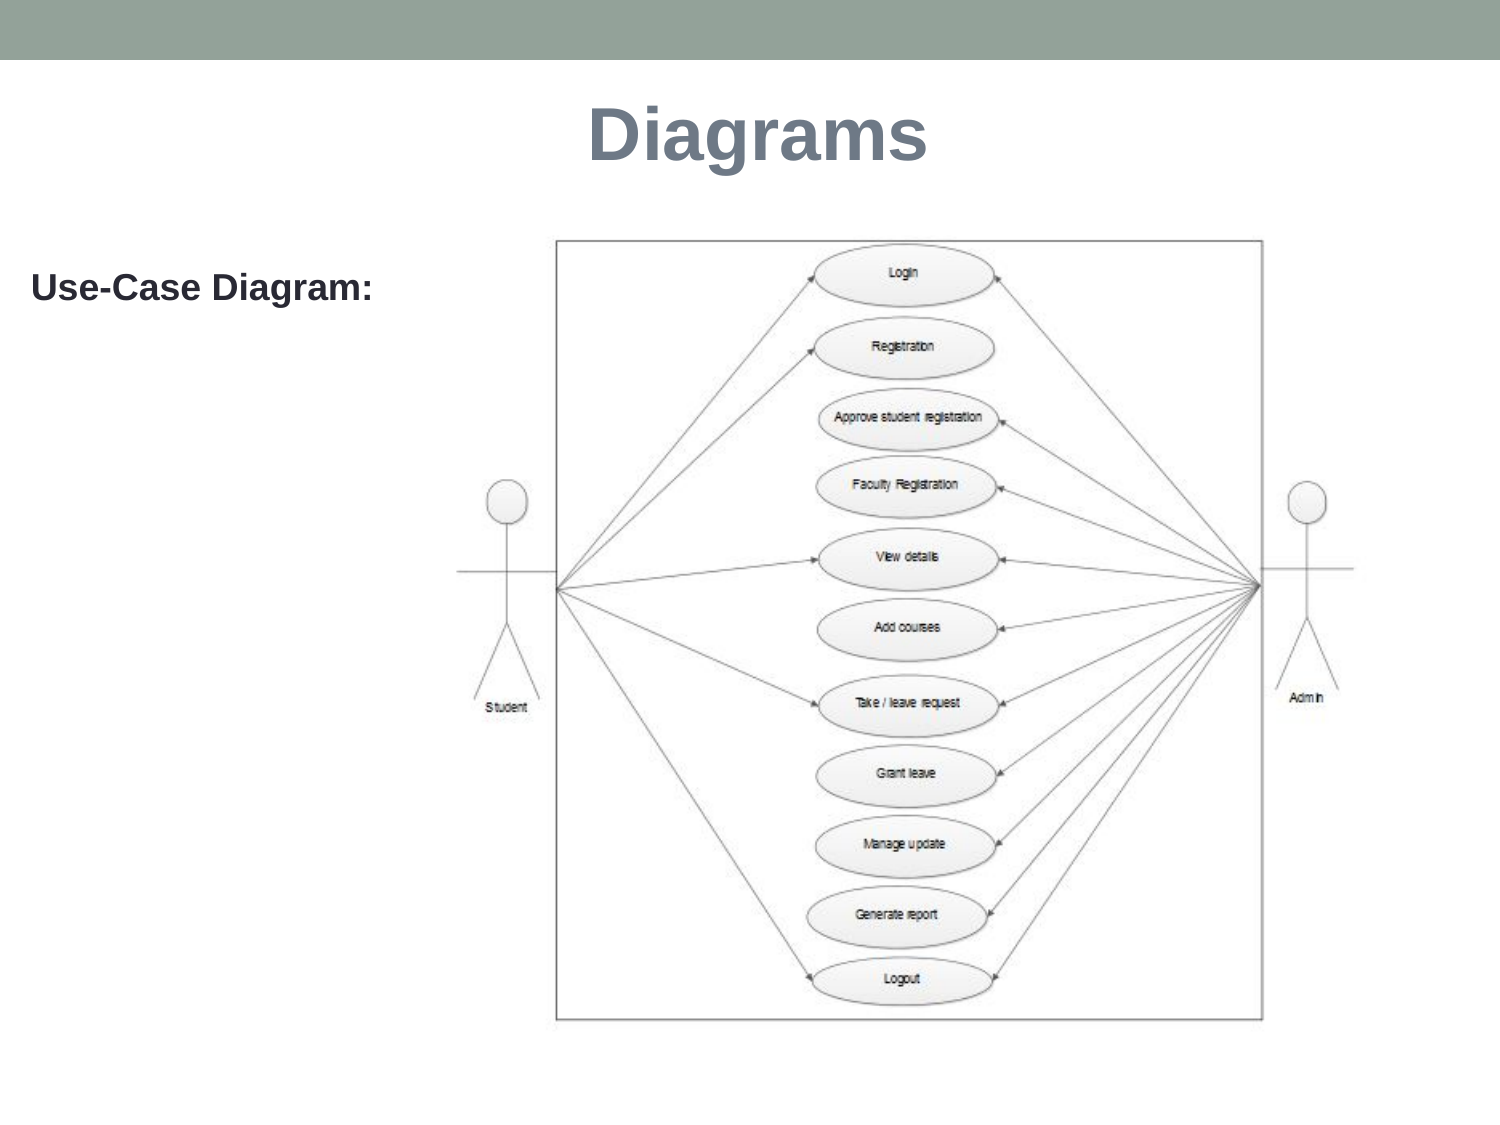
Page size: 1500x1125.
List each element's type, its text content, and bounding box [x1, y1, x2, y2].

picture [430, 210, 1402, 1067]
text_box Use-Case Diagram: [5, 255, 394, 315]
text_box Diagrams [572, 78, 1008, 184]
